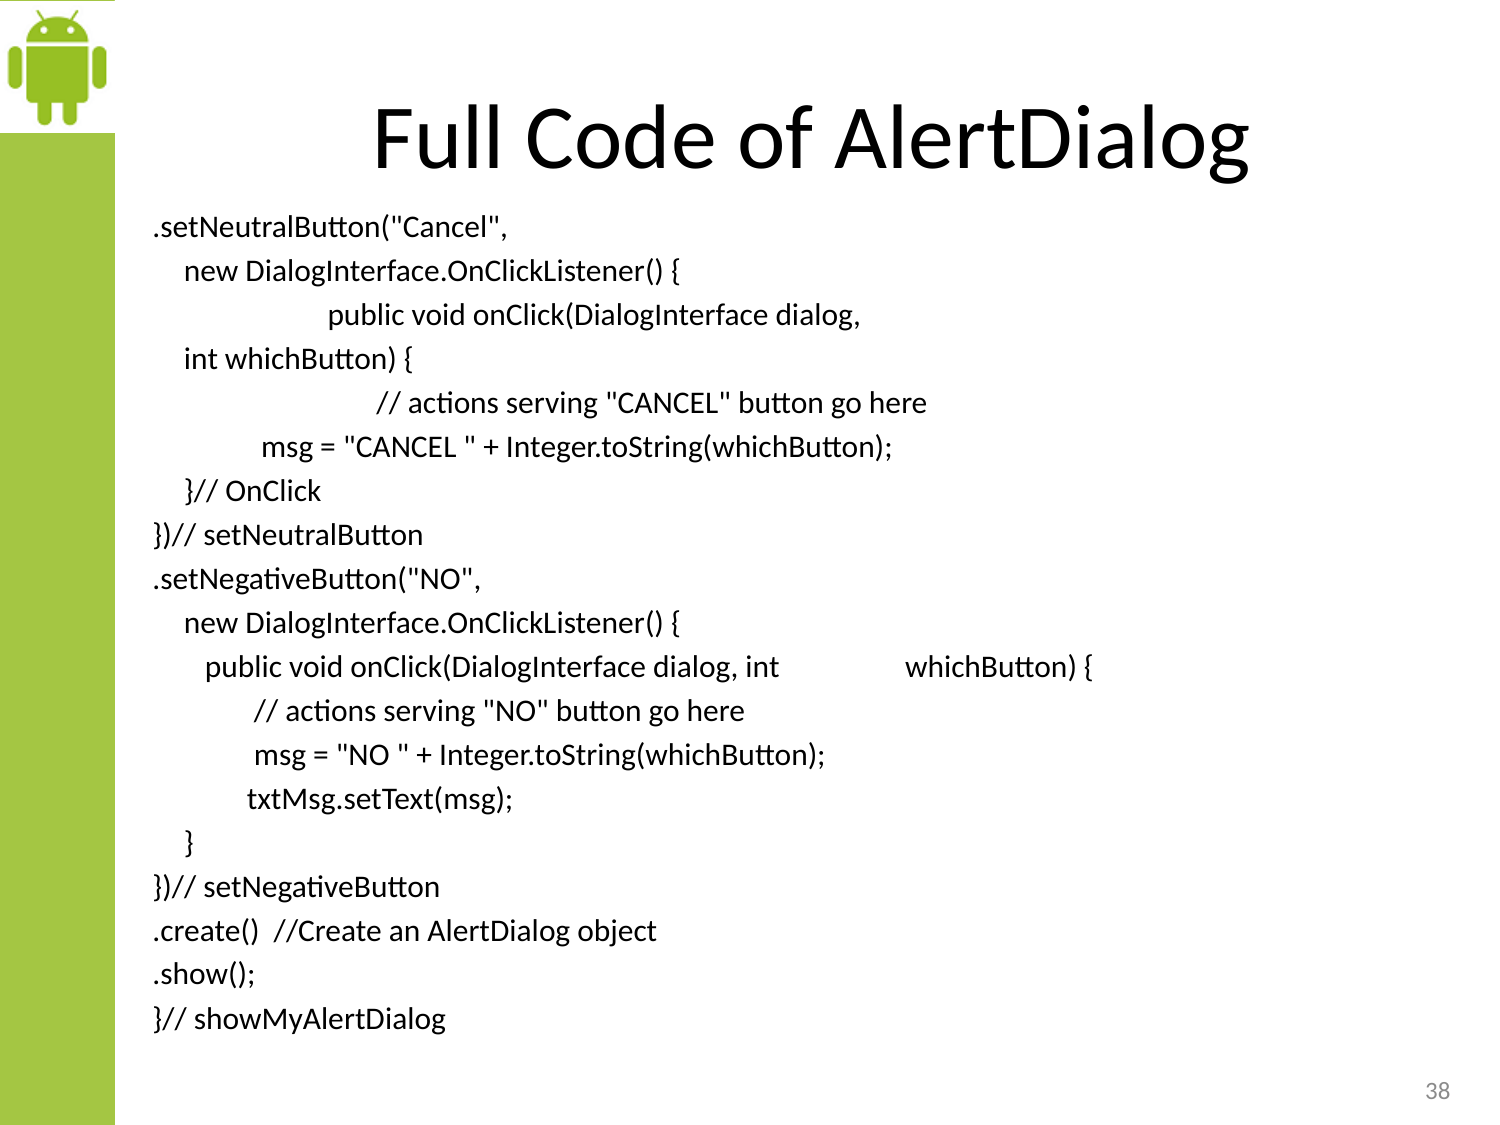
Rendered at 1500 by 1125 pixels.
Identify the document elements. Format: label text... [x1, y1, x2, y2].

picture [0, 1, 116, 133]
title Full Code of AlertDialog [137, 38, 1488, 198]
list .setNeutralButton("Cancel", new DialogInterface.OnClickListener() { public void onClick(DialogInterface dialog, int whichButton) { // actions serving "CANCEL" button go here msg = "CANCEL " + Integer.toString(whichButton); }// OnClick })// setNeutralButton .setNegativeButton("NO", new DialogInterface.OnClickListener() { public void onClick(DialogInterface dialog, int whichButton) { // actions serving "NO" button go here msg = "NO " + Integer.toString(whichButton); txtMsg.setText(msg); } })// setNegativeButton .create() //Create an AlertDialog object .show(); }// showMyAlertDialog [137, 198, 1488, 1060]
slide_number 38 [1115, 1059, 1466, 1120]
